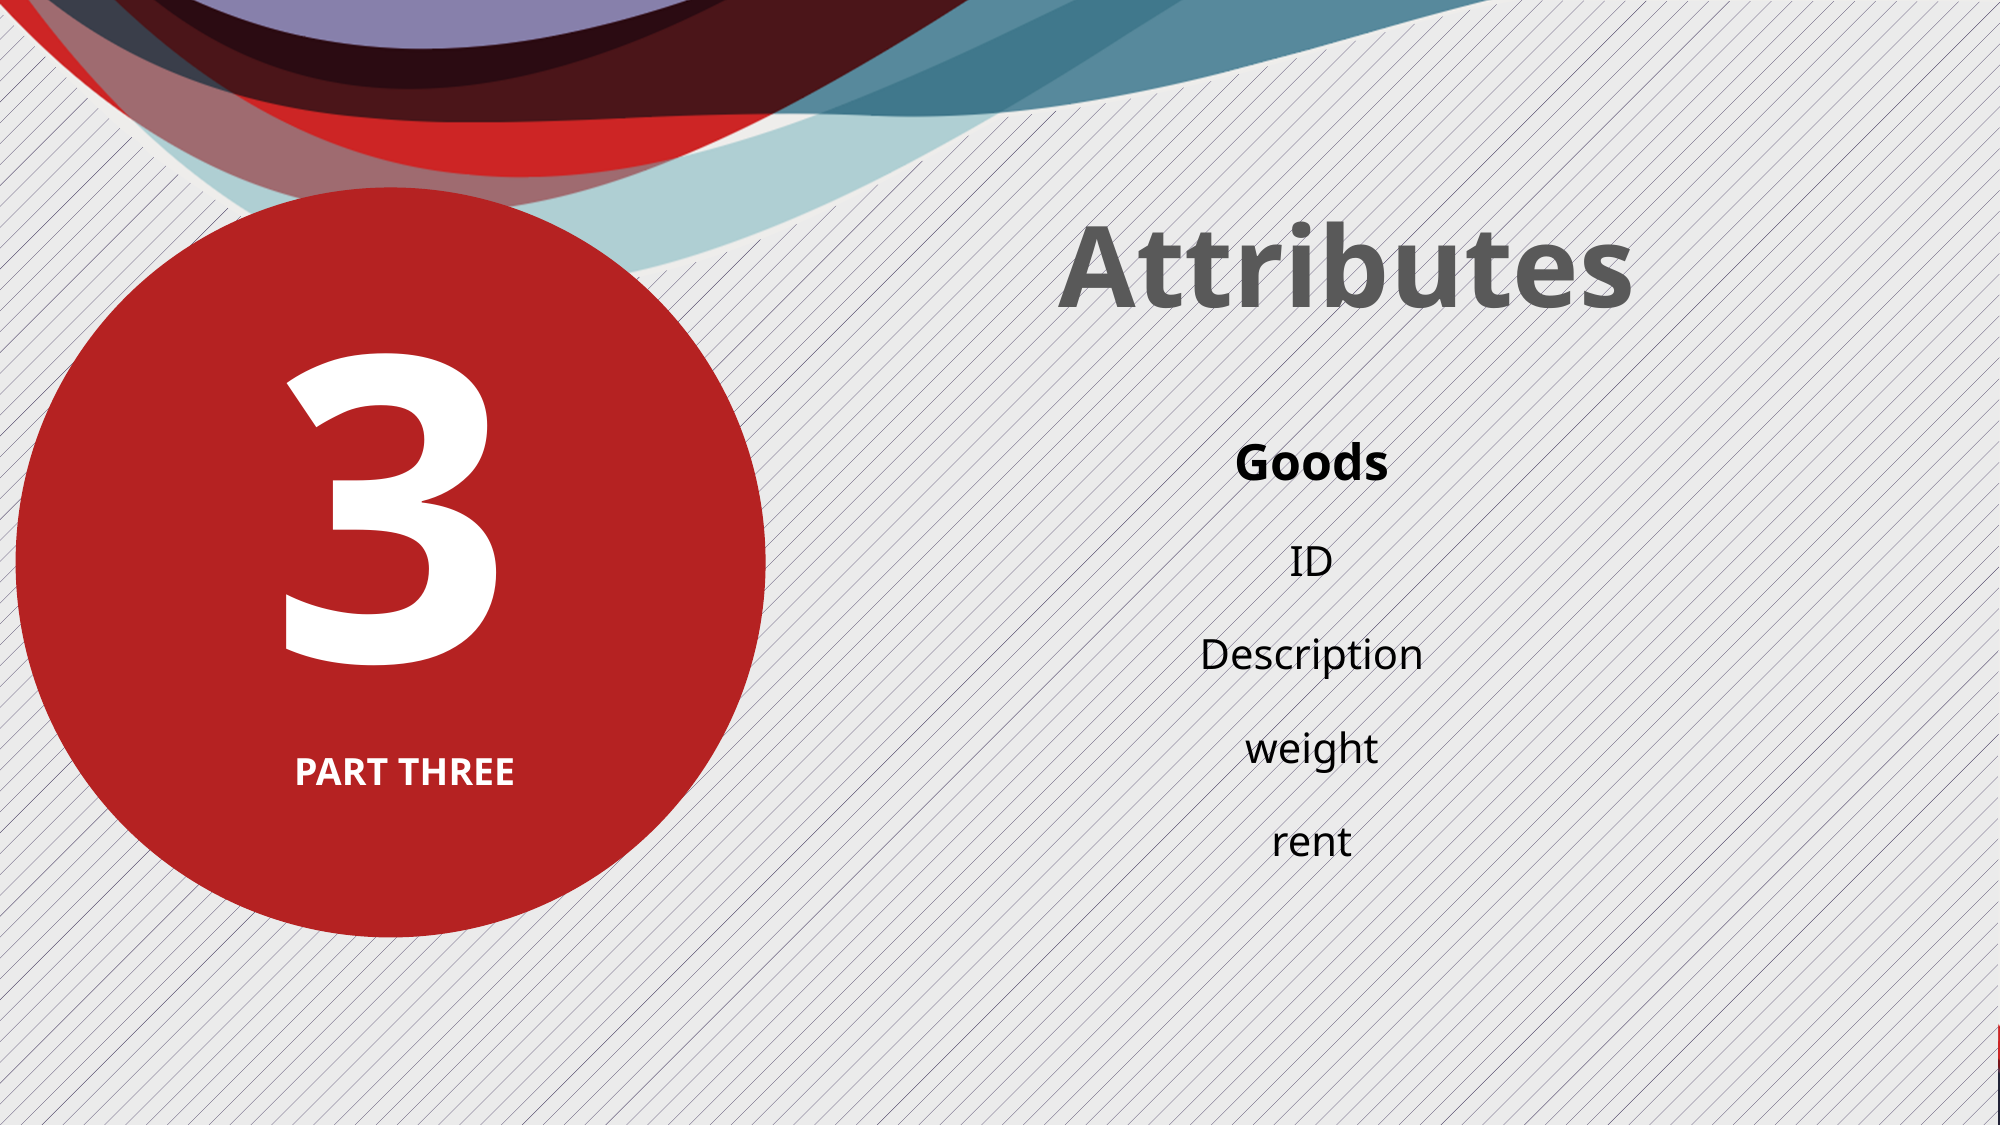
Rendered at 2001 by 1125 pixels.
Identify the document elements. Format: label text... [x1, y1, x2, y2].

table_cell ID [1107, 495, 1517, 589]
table_header Goods [1107, 392, 1517, 495]
table_cell rent [1107, 776, 1517, 869]
text_box PART THREE [279, 740, 531, 800]
picture [0, 0, 1505, 275]
text_box [14, 185, 768, 940]
table_cell Description [1107, 589, 1517, 682]
table_cell weight [1107, 682, 1517, 776]
text_box [0, 0, 2000, 1125]
text_box Attributes [919, 187, 1775, 338]
text_box 3 [255, 229, 529, 754]
